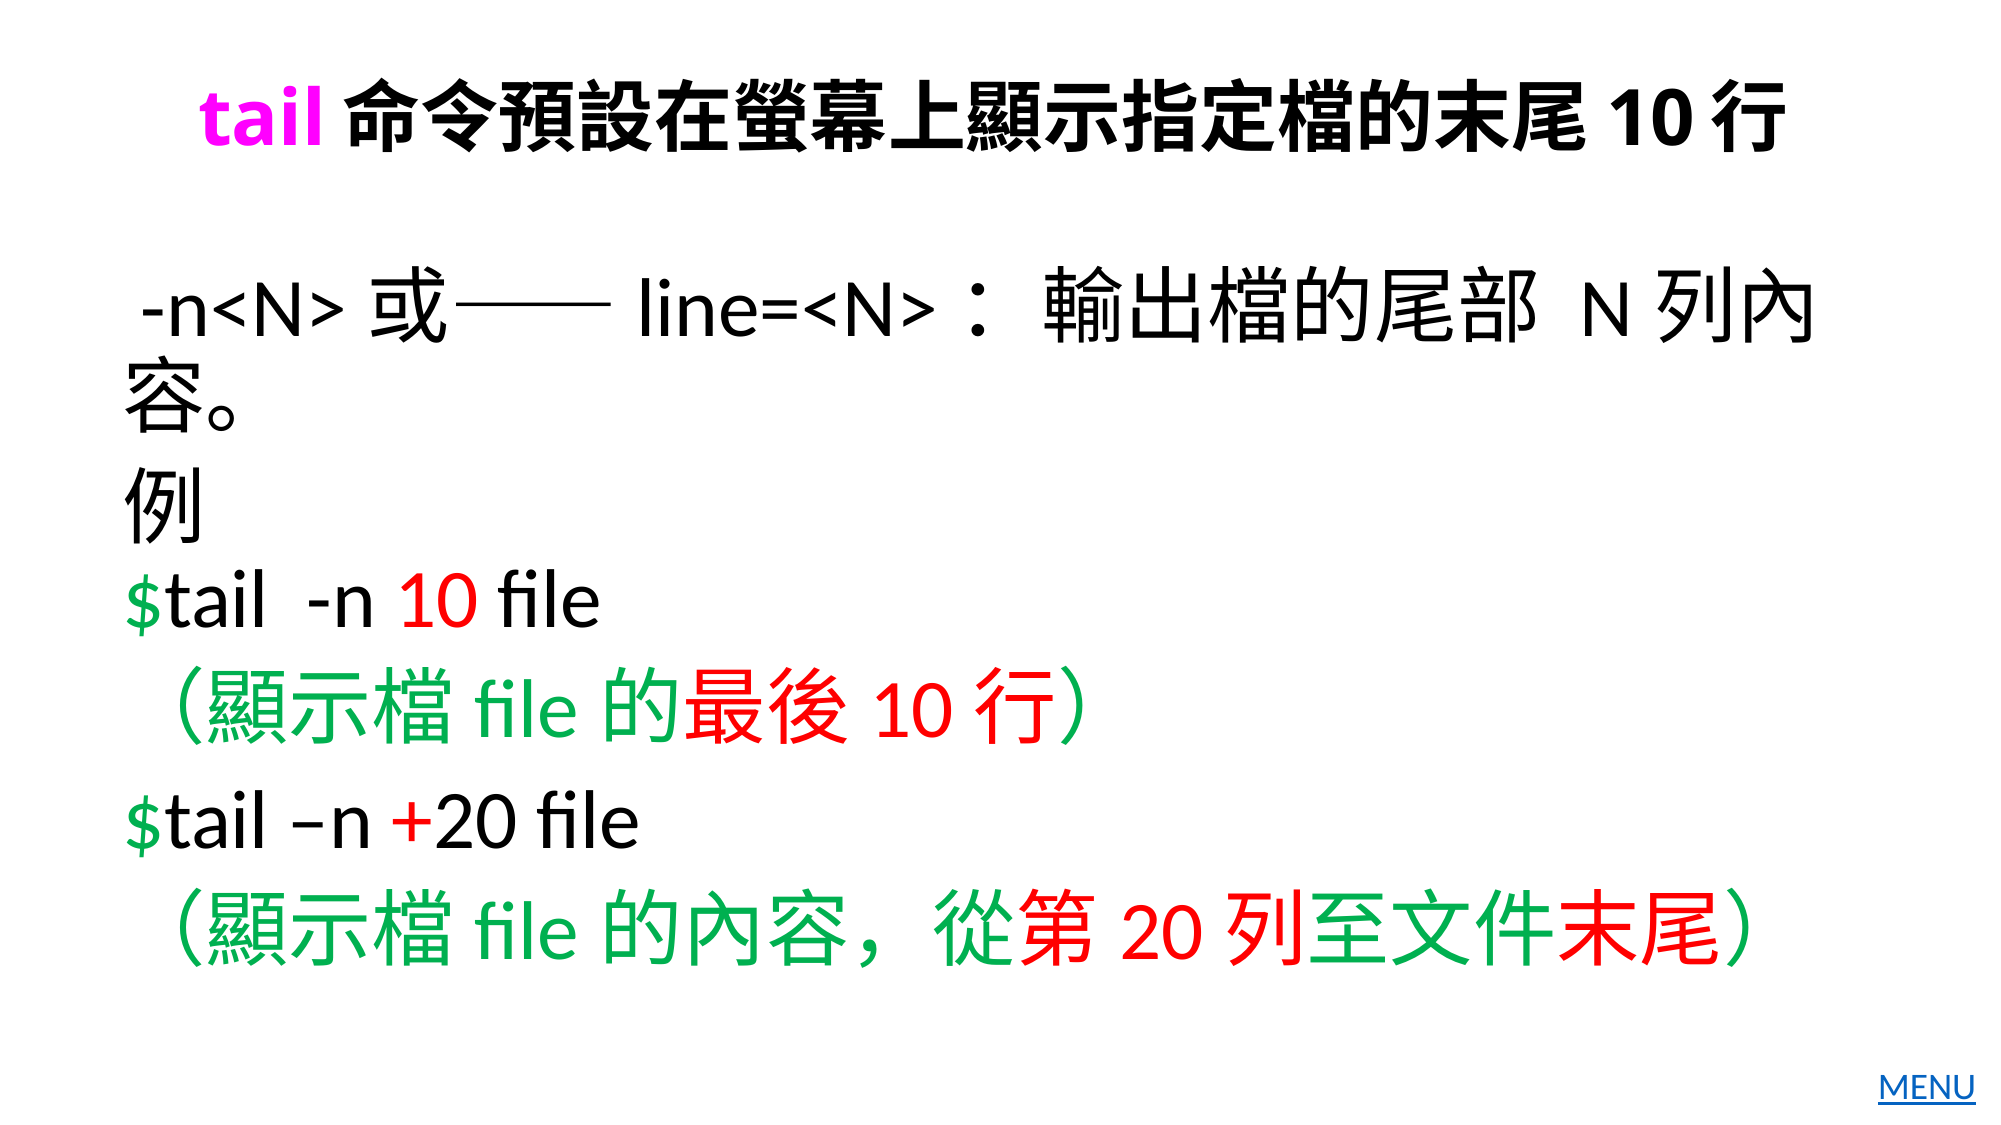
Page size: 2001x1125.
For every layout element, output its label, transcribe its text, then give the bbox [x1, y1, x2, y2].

title tail命令預設在螢幕上顯示指定檔的末尾10行 [183, 31, 1837, 209]
list -n<N>或——line=<N>：輸出檔的尾部 N列內容。 例 $tail -n 10 file （顯示檔file的最後10行） $tail –n +20 file （顯示檔file的內容，從第20列至文件末尾） [107, 257, 1876, 986]
